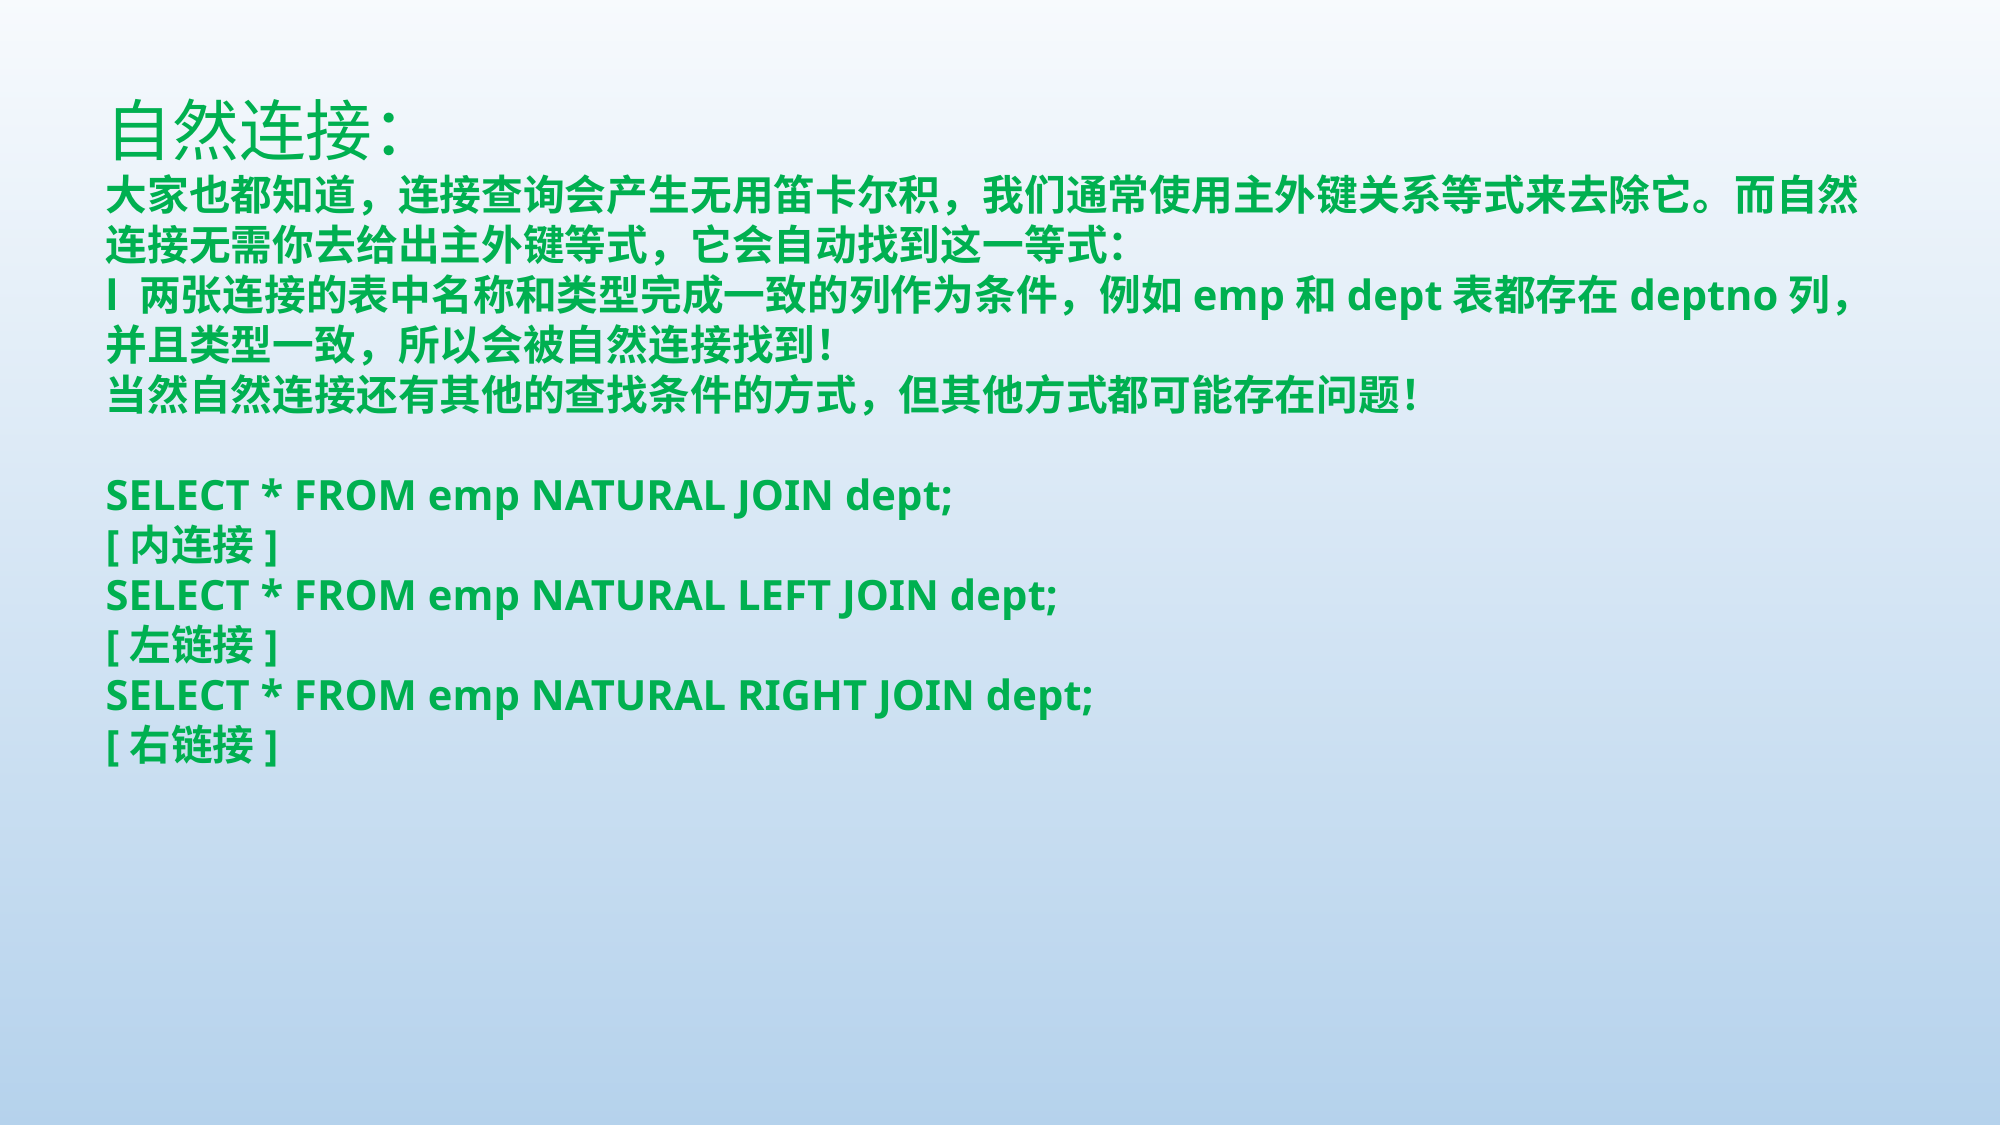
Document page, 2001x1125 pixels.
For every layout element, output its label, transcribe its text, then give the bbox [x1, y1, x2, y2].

text_box 自然连接： 大家也都知道，连接查询会产生无用笛卡尔积，我们通常使用主外键关系等式来去除它。而自然连接无需你去给出主外键等式，它会自动找到这一等式： l 两张连接的表中名称和类型完成一致的列作为条件，例如emp和dept表都存在deptno列，并且类型一致，所以会被自然连接找到！ 当然自然连接还有其他的查找条件的方式，但其他方式都可能存在问题！ SELECT * FROM emp NATURAL JOIN dept; [内连接] SELECT * FROM emp NATURAL LEFT JOIN dept; [左链接] SELECT * FROM emp NATURAL RIGHT JOIN dept; [右链接] [90, 81, 1881, 827]
text_box [41, 148, 1448, 1075]
